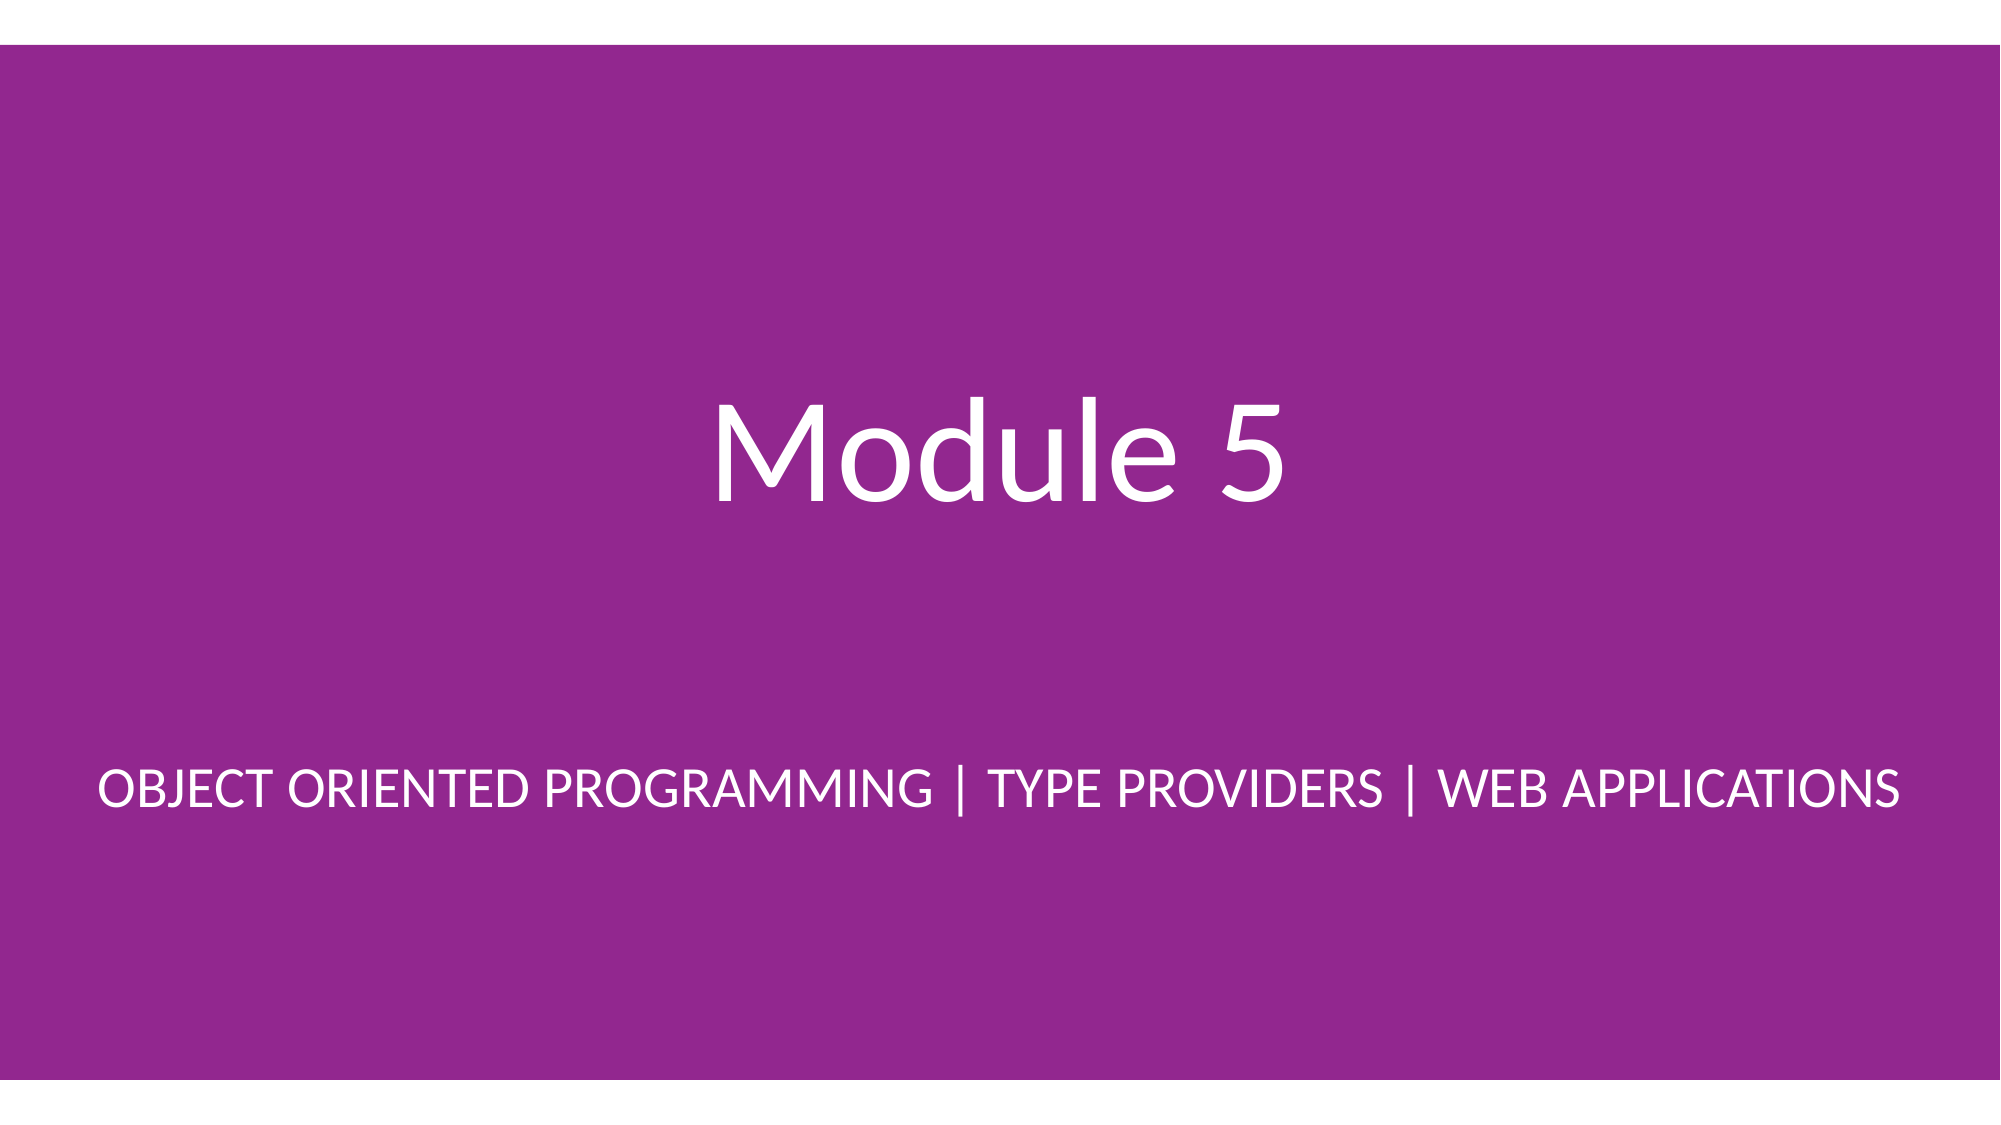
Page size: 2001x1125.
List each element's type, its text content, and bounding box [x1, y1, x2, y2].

title Module 5 [212, 349, 1788, 542]
list Object Oriented Programming | Type providers | Web Applications [0, 750, 2000, 888]
